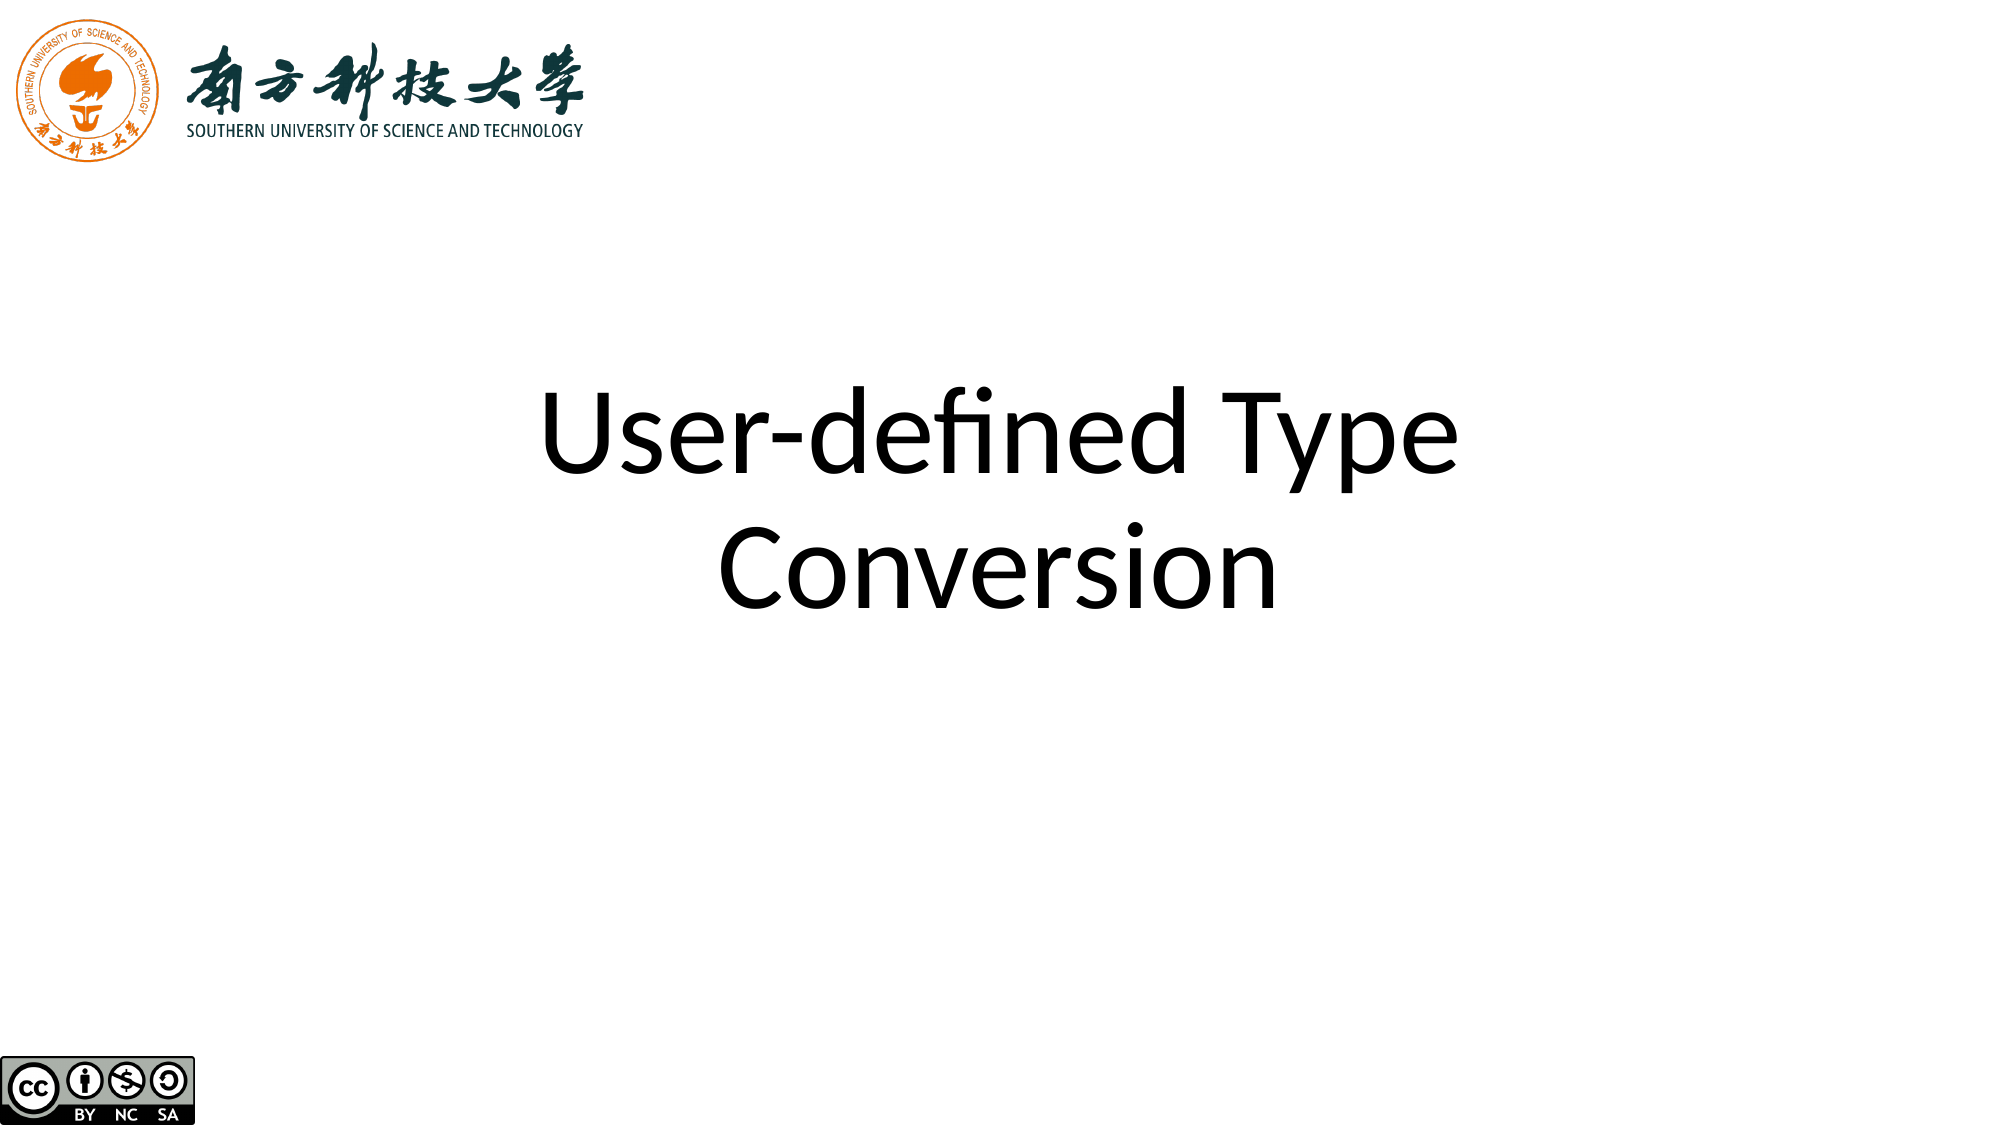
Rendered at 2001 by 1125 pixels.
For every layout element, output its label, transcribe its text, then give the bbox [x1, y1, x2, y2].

title User-defined Type Conversion [249, 251, 1750, 644]
picture [10, 0, 588, 166]
picture [0, 1056, 195, 1125]
